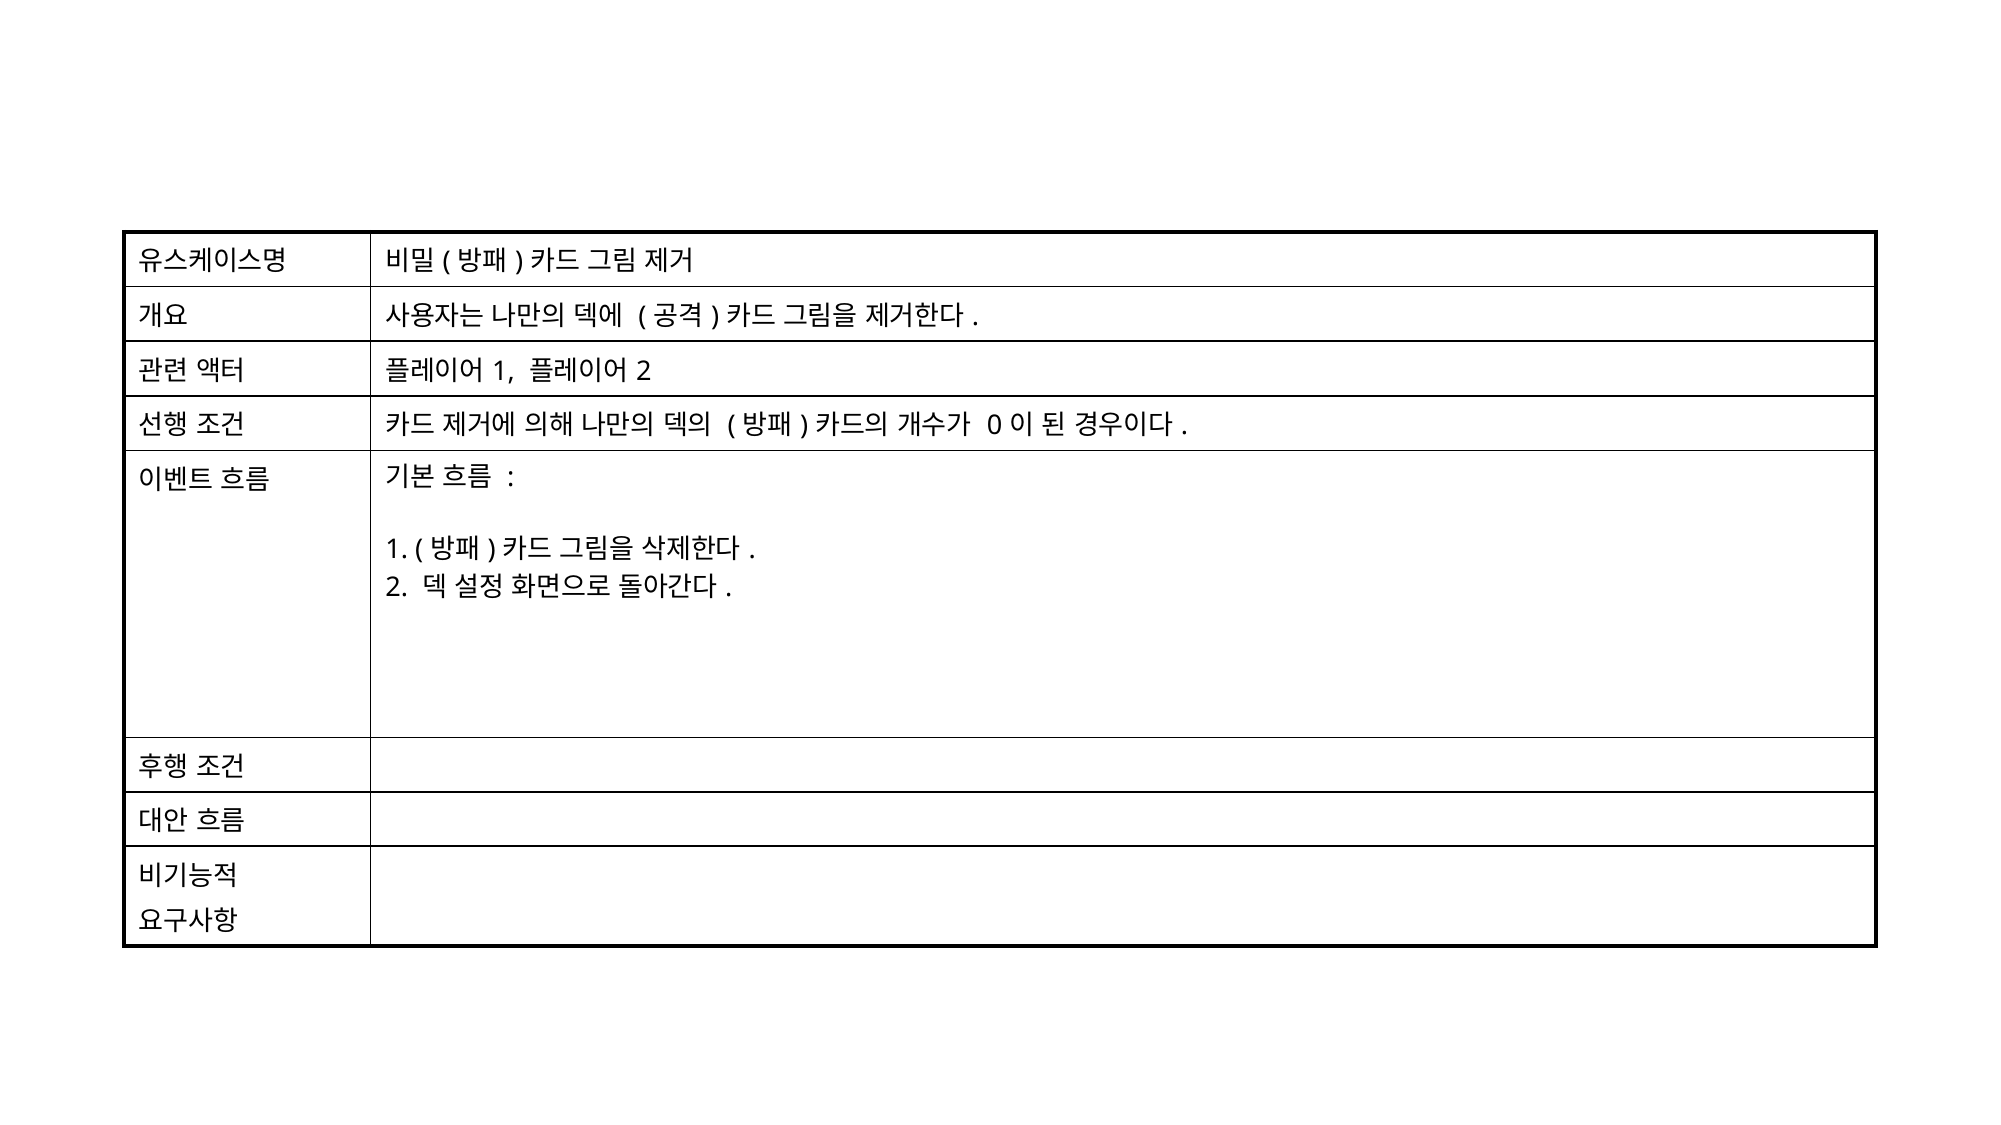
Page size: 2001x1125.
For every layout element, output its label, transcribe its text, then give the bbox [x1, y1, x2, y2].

table_cell [371, 738, 1874, 791]
table_cell [371, 847, 1874, 944]
table_cell 사용자는 나만의 덱에 (공격)카드 그림을 제거한다. [371, 287, 1874, 340]
table_header 비밀(방패)카드 그림 제거 [371, 234, 1874, 286]
table_cell 선행 조건 [126, 397, 370, 450]
table_cell 후행 조건 [126, 738, 370, 791]
table_cell 개요 [126, 287, 370, 340]
table_cell 대안 흐름 [126, 793, 370, 845]
table_cell 이벤트 흐름 [126, 451, 370, 737]
table_cell 카드 제거에 의해 나만의 덱의 (방패)카드의 개수가 0이 된 경우이다. [371, 397, 1874, 450]
table_cell 플레이어1, 플레이어2 [371, 342, 1874, 395]
table_cell 관련 액터 [126, 342, 370, 395]
table_cell 비기능적 요구사항 [126, 847, 370, 944]
table_cell 기본 흐름 : 1. (방패)카드 그림을 삭제한다. 2. 덱 설정 화면으로 돌아간다. [371, 451, 1874, 737]
table_header 유스케이스명 [126, 234, 370, 286]
table_cell [371, 793, 1874, 845]
